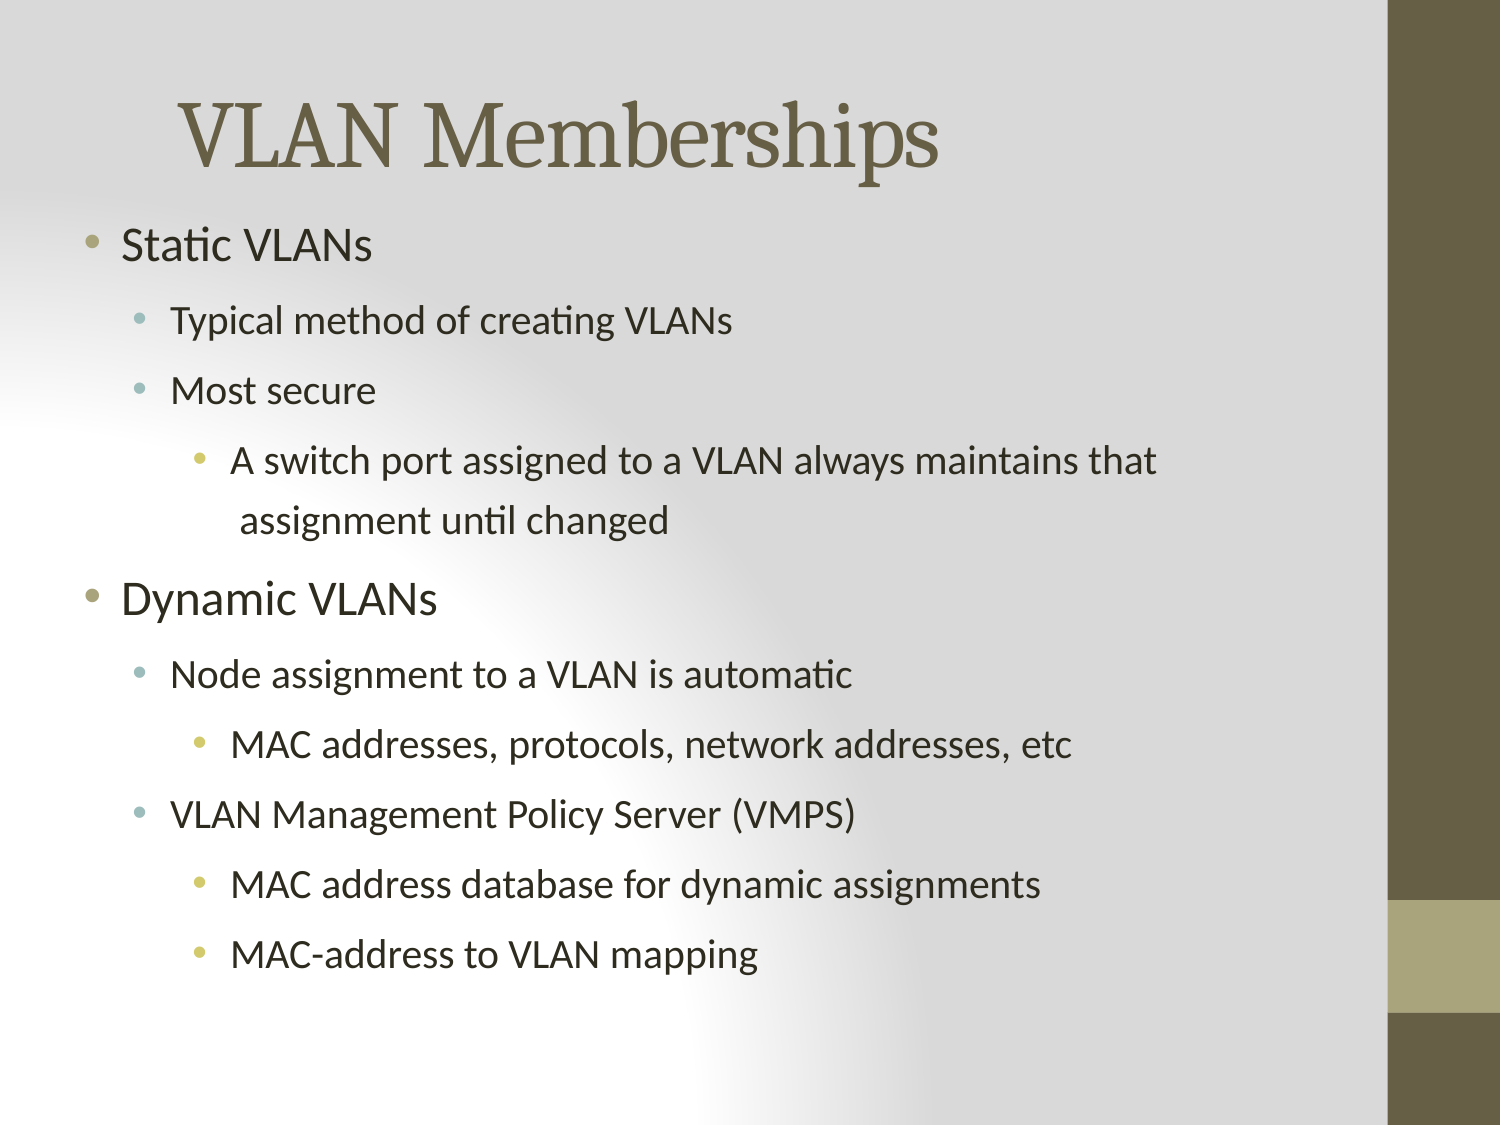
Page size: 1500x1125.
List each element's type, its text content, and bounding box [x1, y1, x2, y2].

title VLAN Memberships [174, 69, 1101, 184]
picture [0, 0, 1387, 1125]
text_box Static VLANs Typical method of creating VLANs Most secure A switch port assigned to a VLAN always maintains that assignment until changed Dynamic VLANs Node assignment to a VLAN is automatic MAC addresses, protocols, network addresses, etc VLAN Management Policy Server (VMPS) MAC address database for dynamic assignments MAC-address to VLAN mapping [81, 184, 1165, 978]
